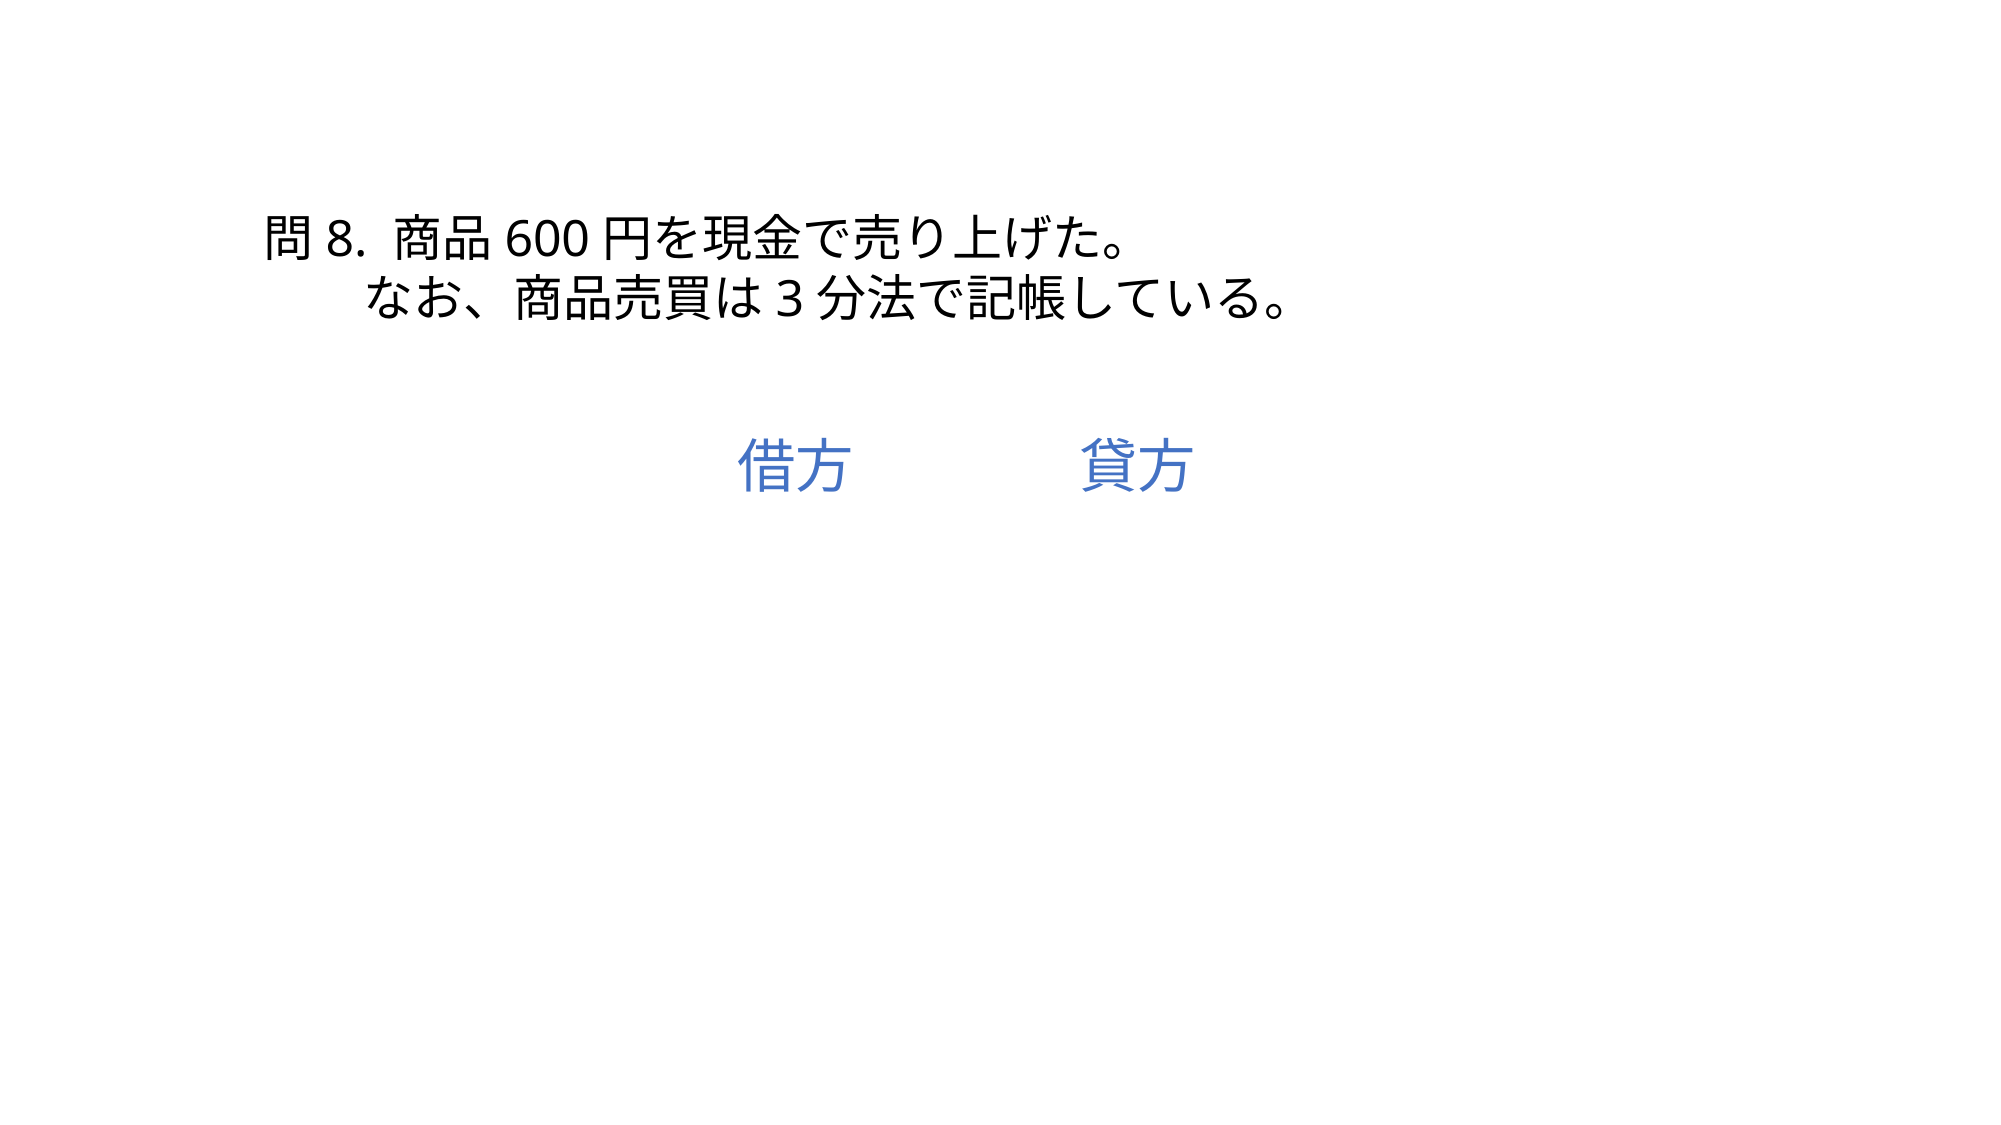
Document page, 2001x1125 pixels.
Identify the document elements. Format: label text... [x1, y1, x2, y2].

text_box 問8. 商品600円を現金で売り上げた。 なお、商品売買は3分法で記帳している。 [248, 199, 1784, 335]
text_box 貸方 [1064, 422, 1239, 507]
text_box 借方 [722, 422, 897, 507]
